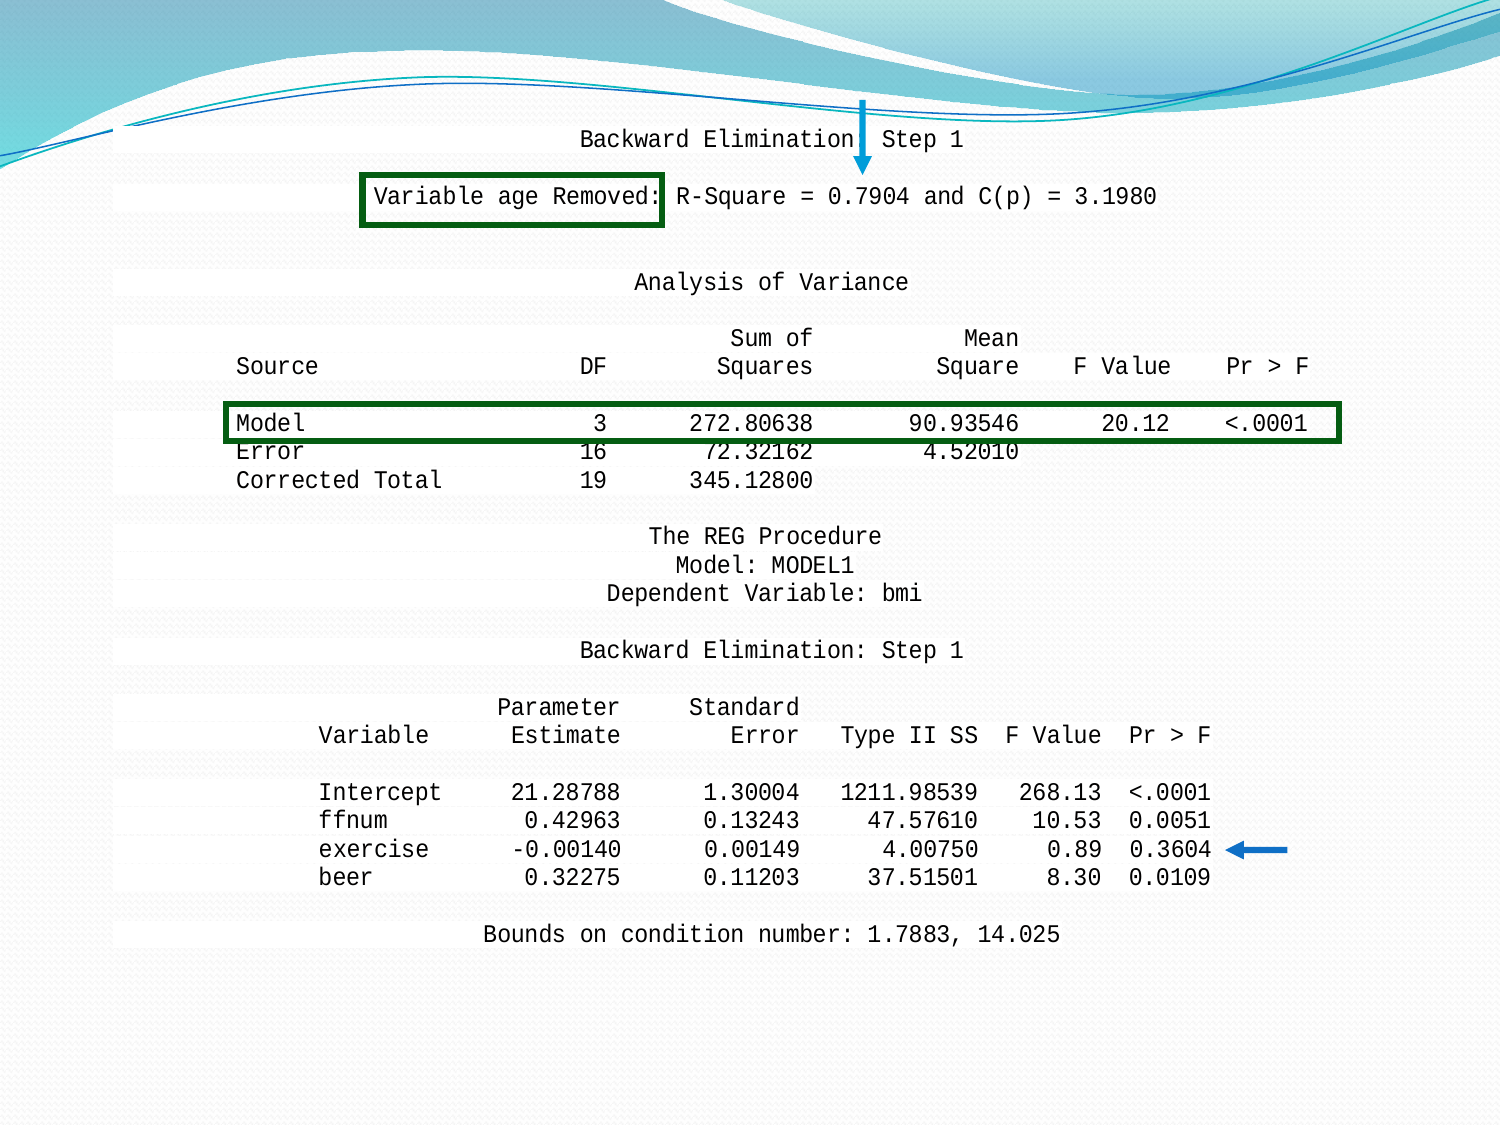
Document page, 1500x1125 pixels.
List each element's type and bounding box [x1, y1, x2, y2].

text_box [112, 99, 1406, 1101]
